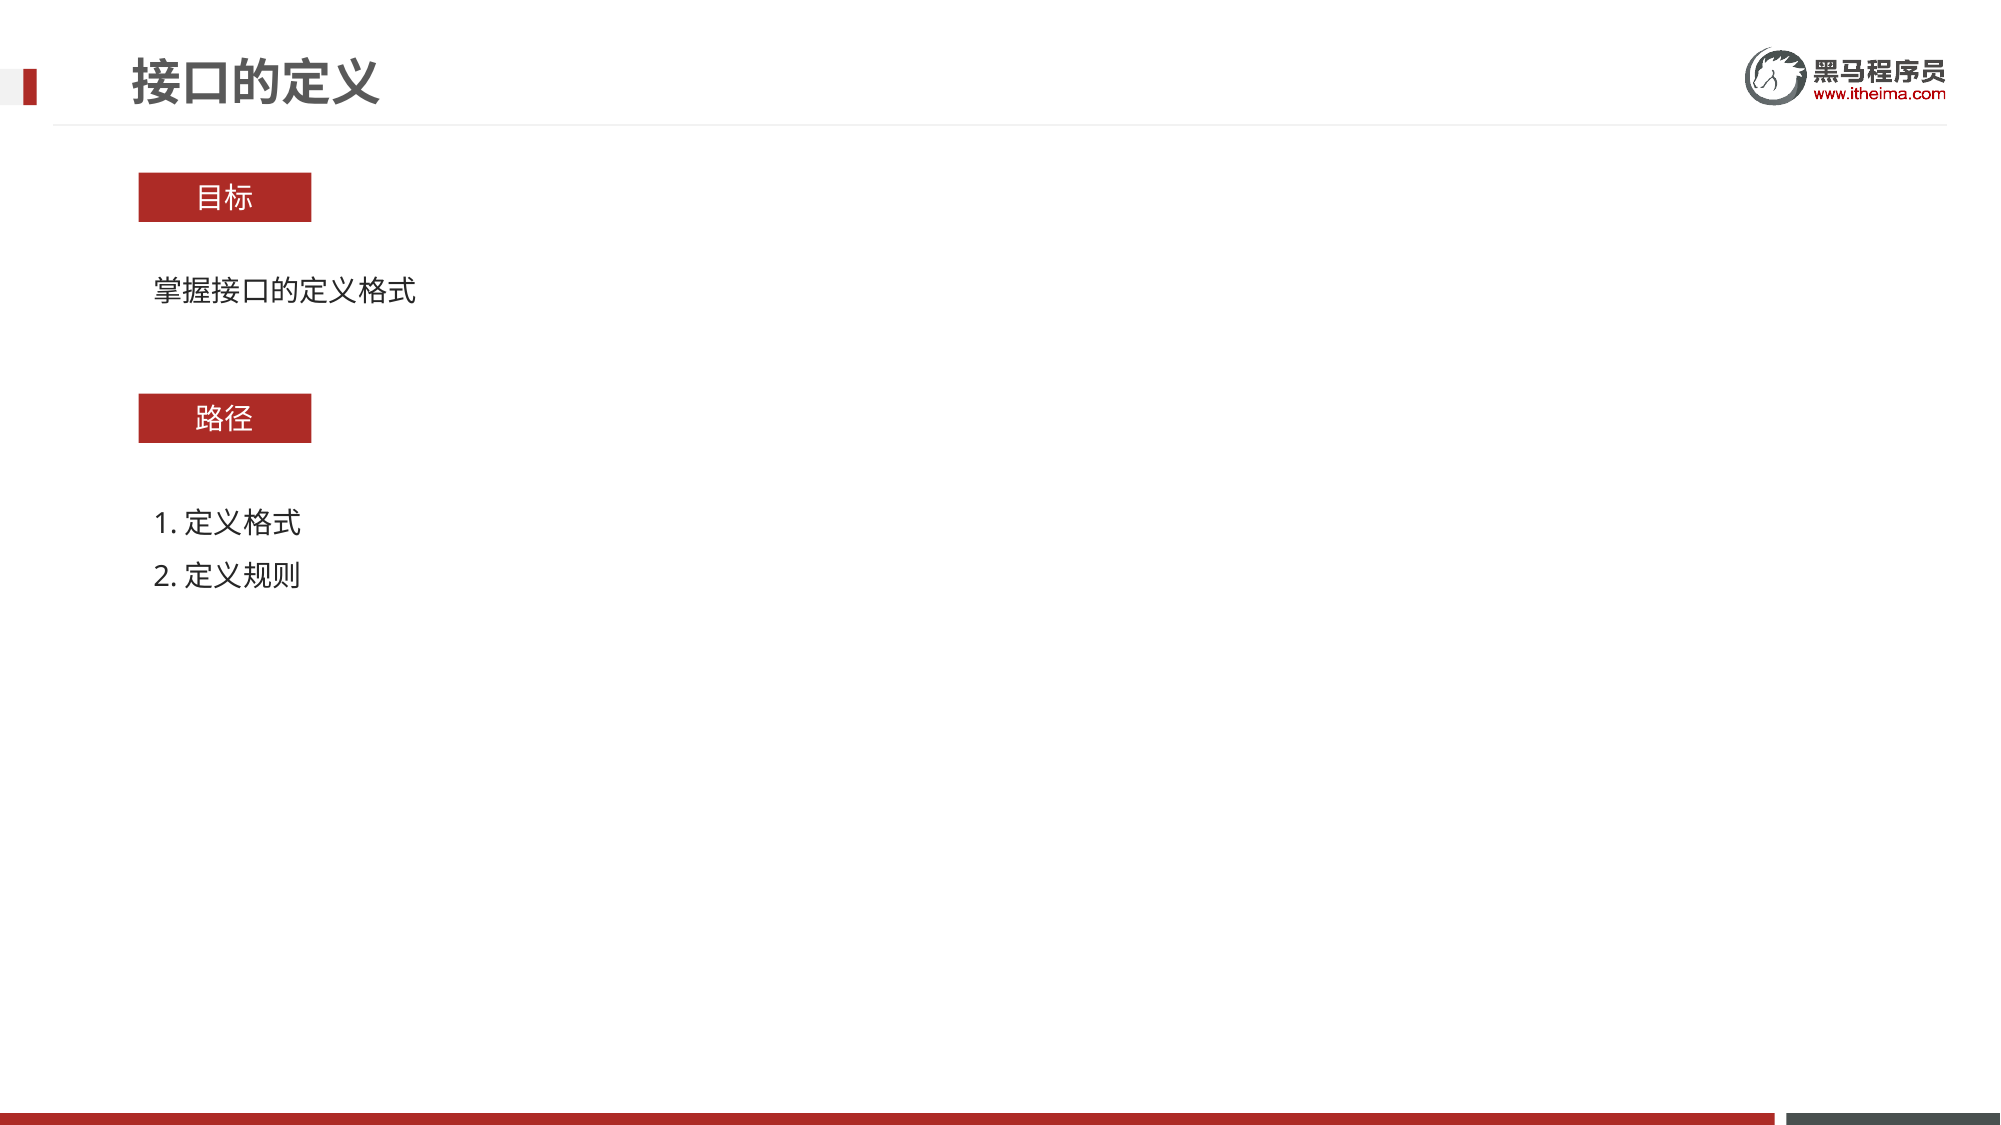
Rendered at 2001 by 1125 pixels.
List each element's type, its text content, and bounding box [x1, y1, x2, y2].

text_box 掌握接口的定义格式 [138, 247, 911, 315]
text_box 1.定义格式 2.定义规则 [138, 479, 911, 600]
picture [1744, 46, 1946, 106]
title 接口的定义 [116, 38, 1556, 124]
text_box 路径 [136, 392, 313, 445]
text_box 目标 [136, 171, 313, 224]
